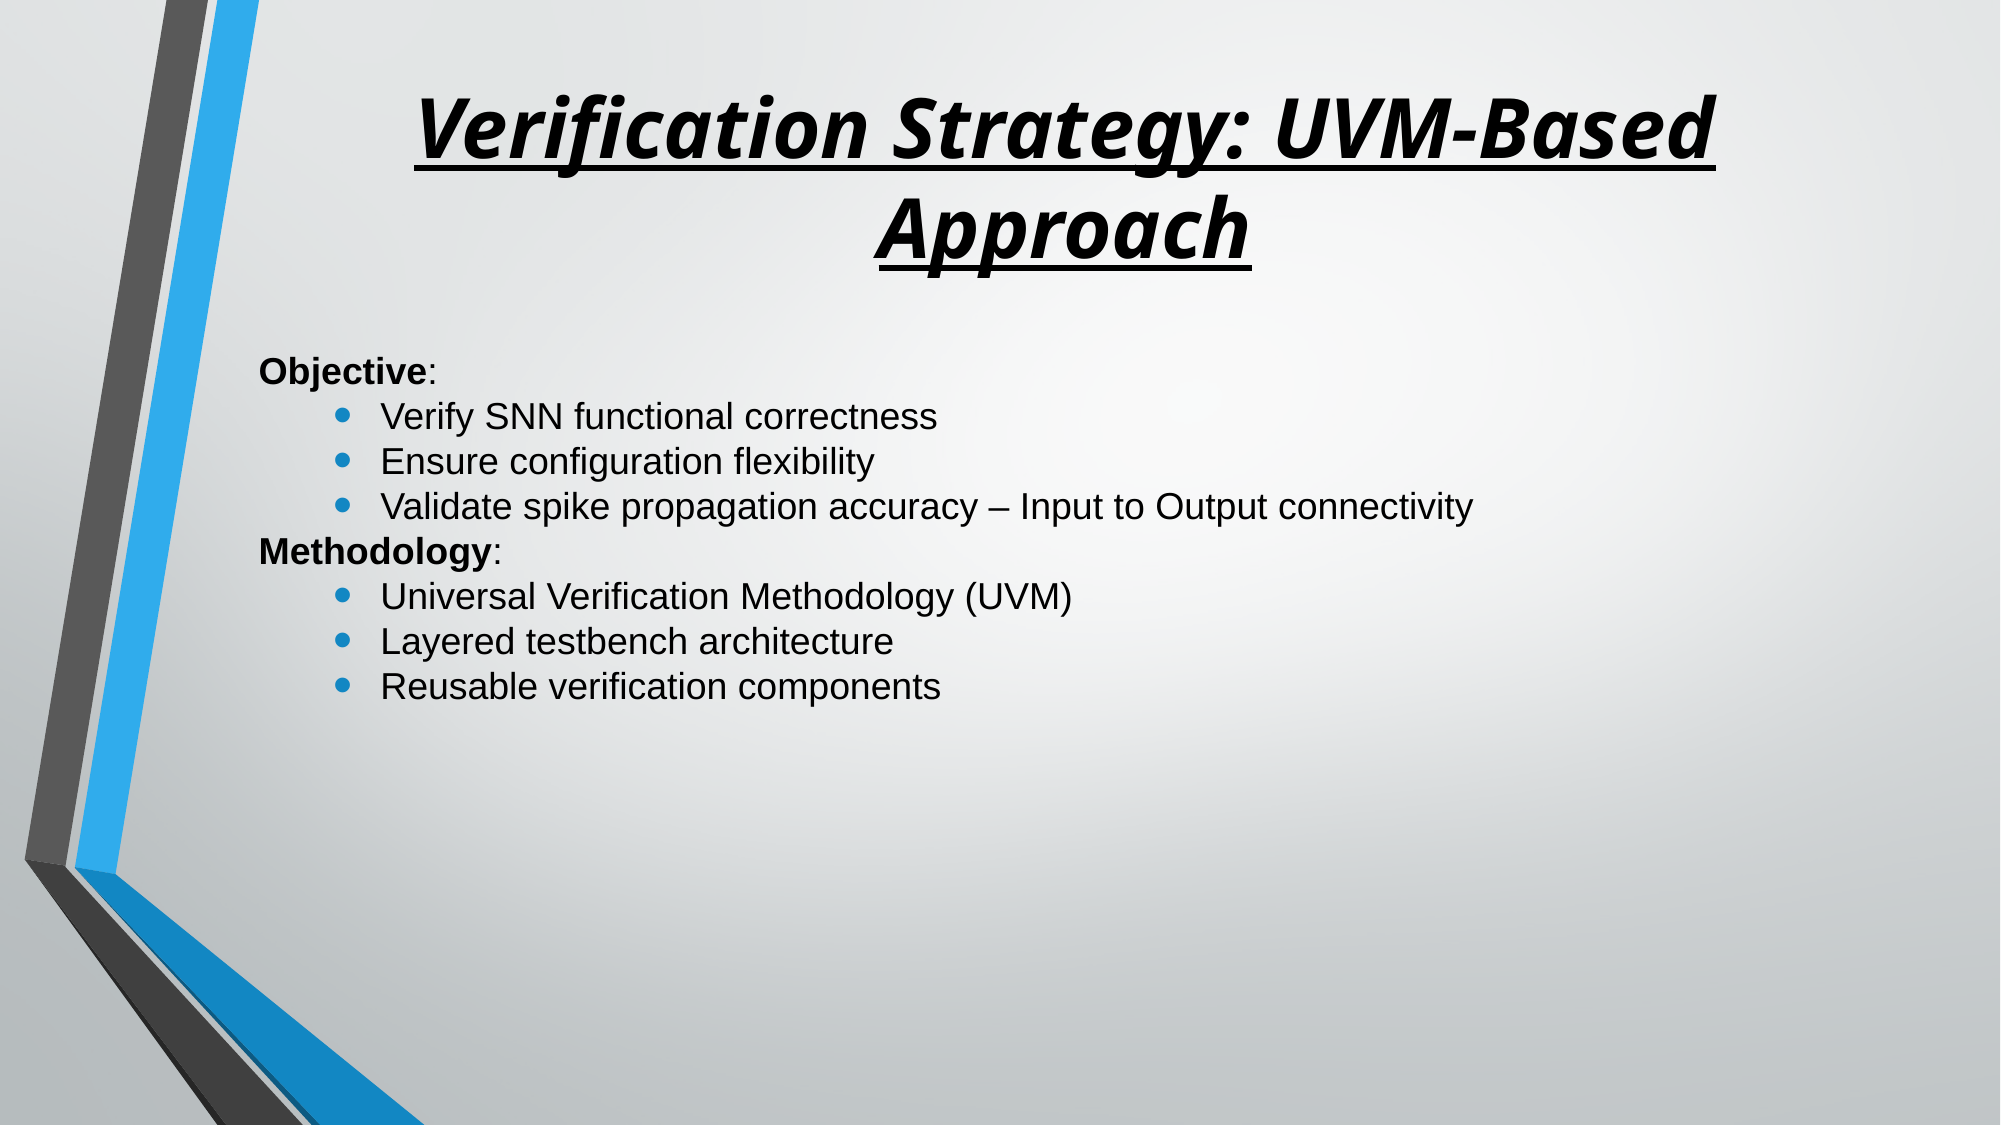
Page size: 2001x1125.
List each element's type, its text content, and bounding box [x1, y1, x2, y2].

title Verification Strategy: UVM-Based Approach [243, 31, 1887, 319]
list Objective: Verify SNN functional correctness Ensure configuration flexibility Validate spike propagation accuracy – Input to Output connectivity Methodology: Universal Verification Methodology (UVM) Layered testbench architecture Reusable verification components [243, 223, 1578, 877]
